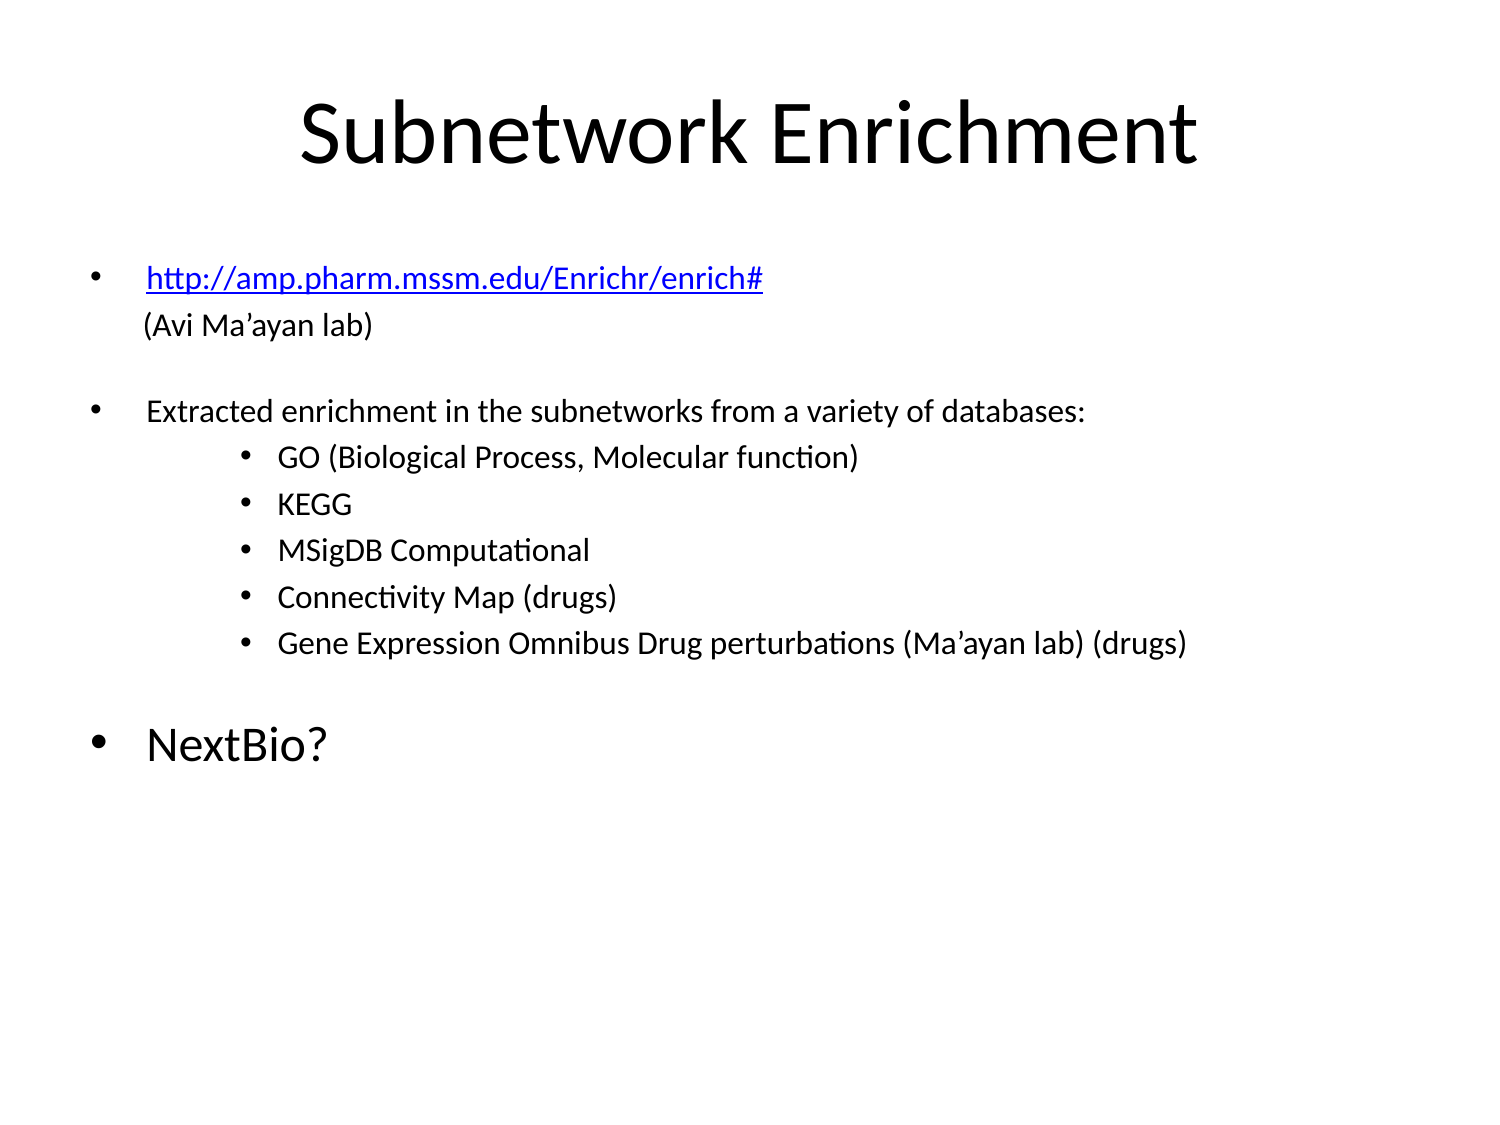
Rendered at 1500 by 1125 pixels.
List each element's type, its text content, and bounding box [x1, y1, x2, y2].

list http://amp.pharm.mssm.edu/Enrichr/enrich# (Avi Ma’ayan lab) Extracted enrichment in the subnetworks from a variety of databases: GO (Biological Process, Molecular function) KEGG MSigDB Computational Connectivity Map (drugs) Gene Expression Omnibus Drug perturbations (Ma’ayan lab) (drugs) NextBio? [75, 248, 1425, 992]
title Subnetwork Enrichment [75, 62, 1425, 192]
